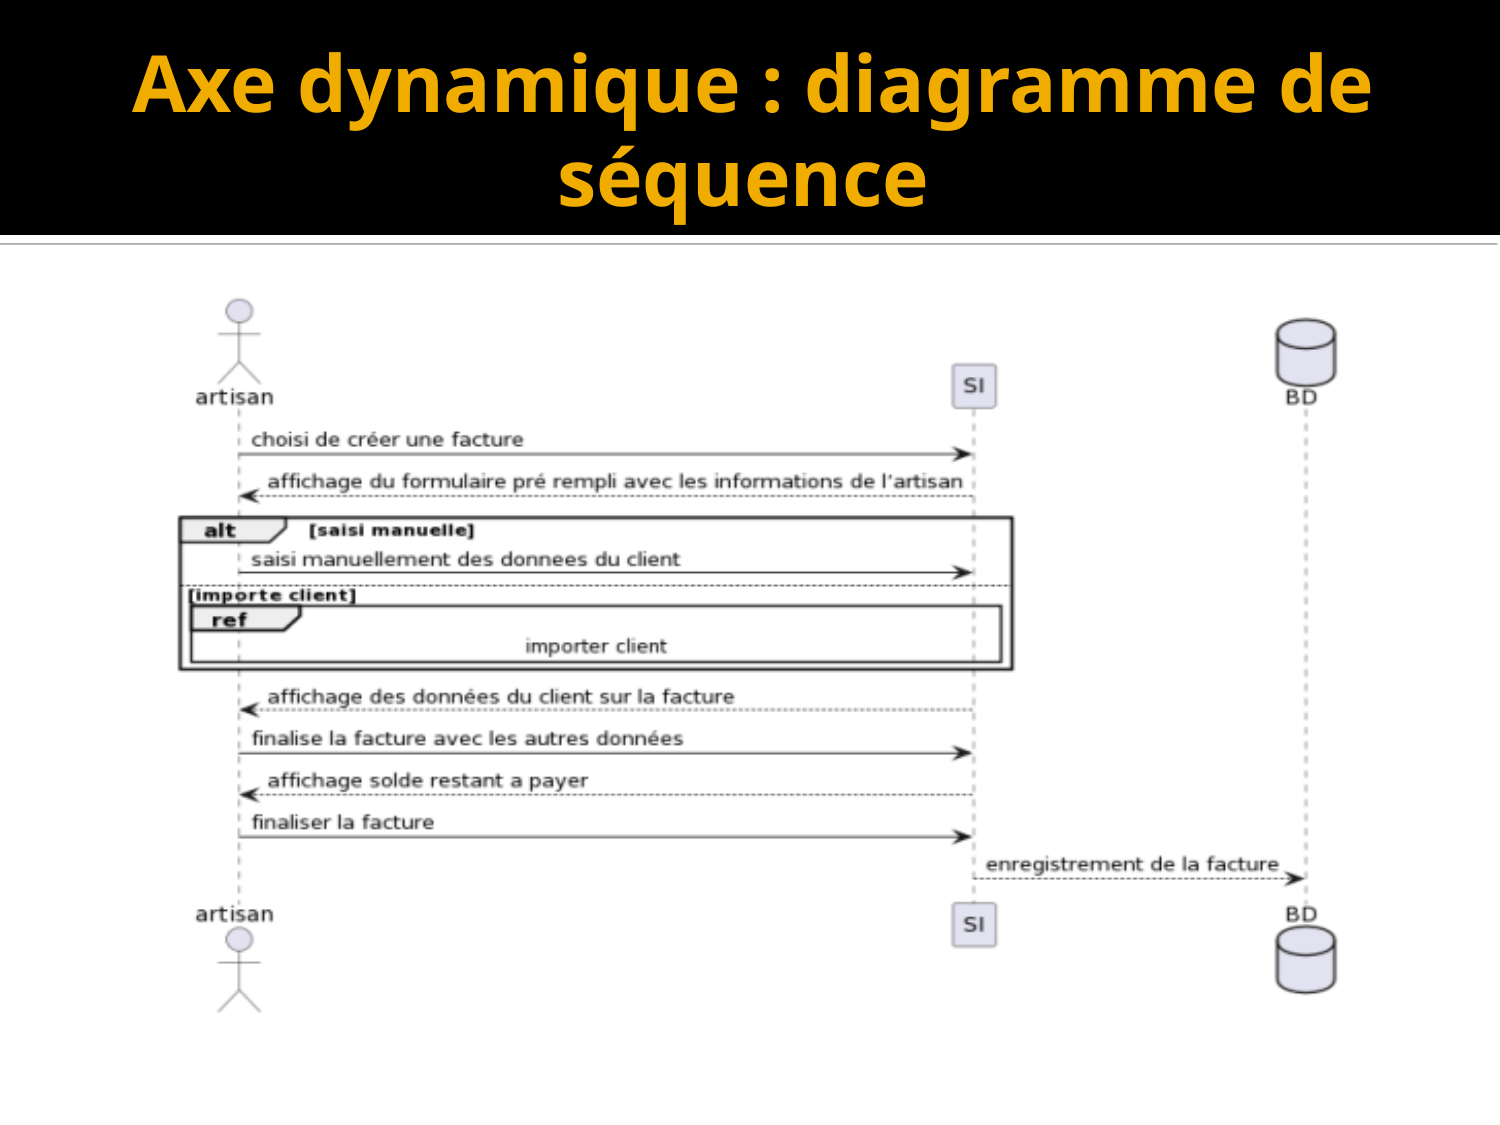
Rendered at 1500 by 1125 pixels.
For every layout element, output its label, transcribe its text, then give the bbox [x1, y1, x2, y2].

picture [163, 292, 1360, 1020]
text_box Axe dynamique : diagramme de séquence [75, 25, 1425, 231]
